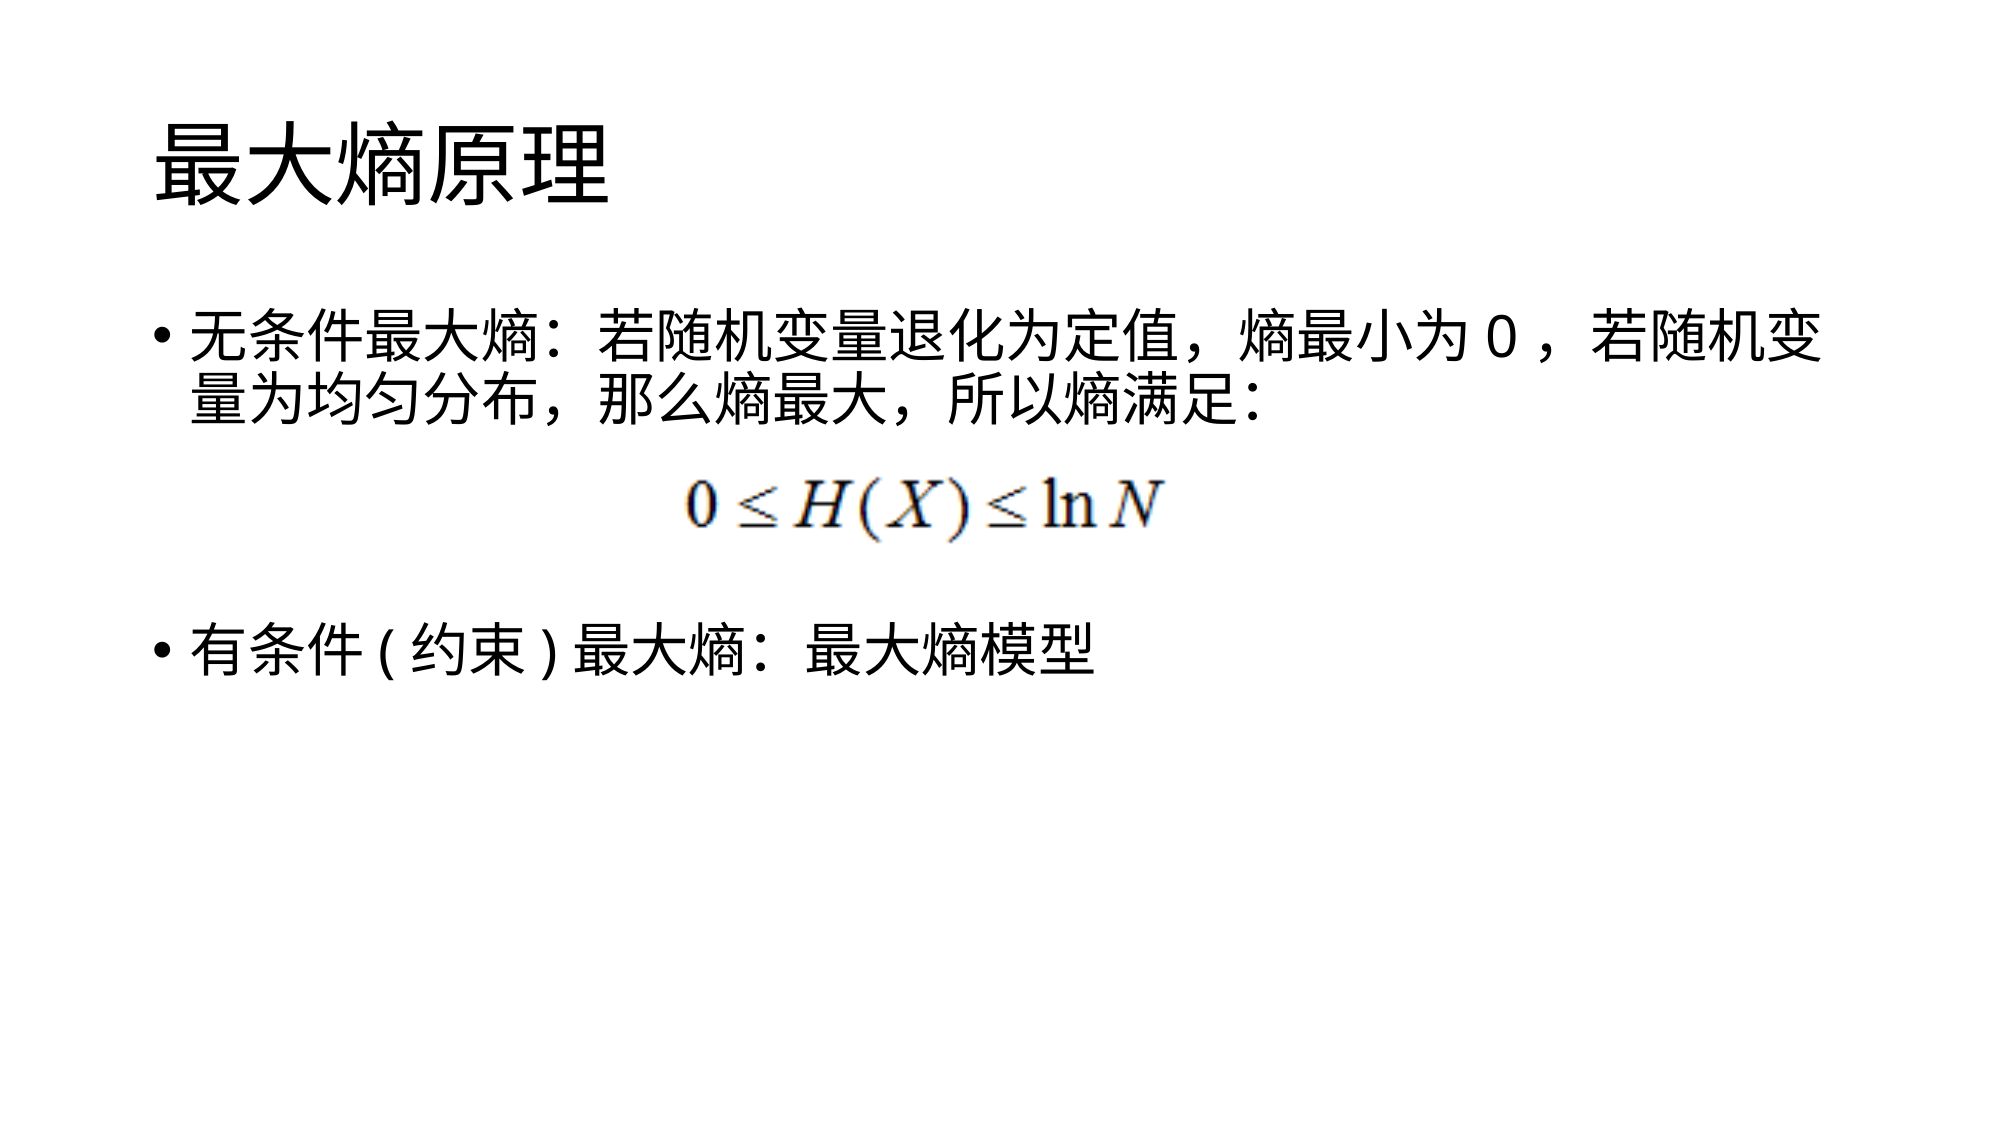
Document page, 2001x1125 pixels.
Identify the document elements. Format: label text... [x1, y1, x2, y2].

list 无条件最大熵：若随机变量退化为定值，熵最小为0，若随机变量为均匀分布，那么熵最大，所以熵满足： 有条件(约束)最大熵：最大熵模型 [137, 299, 1863, 1014]
title 最大熵原理 [137, 59, 1863, 278]
picture [677, 463, 1181, 556]
